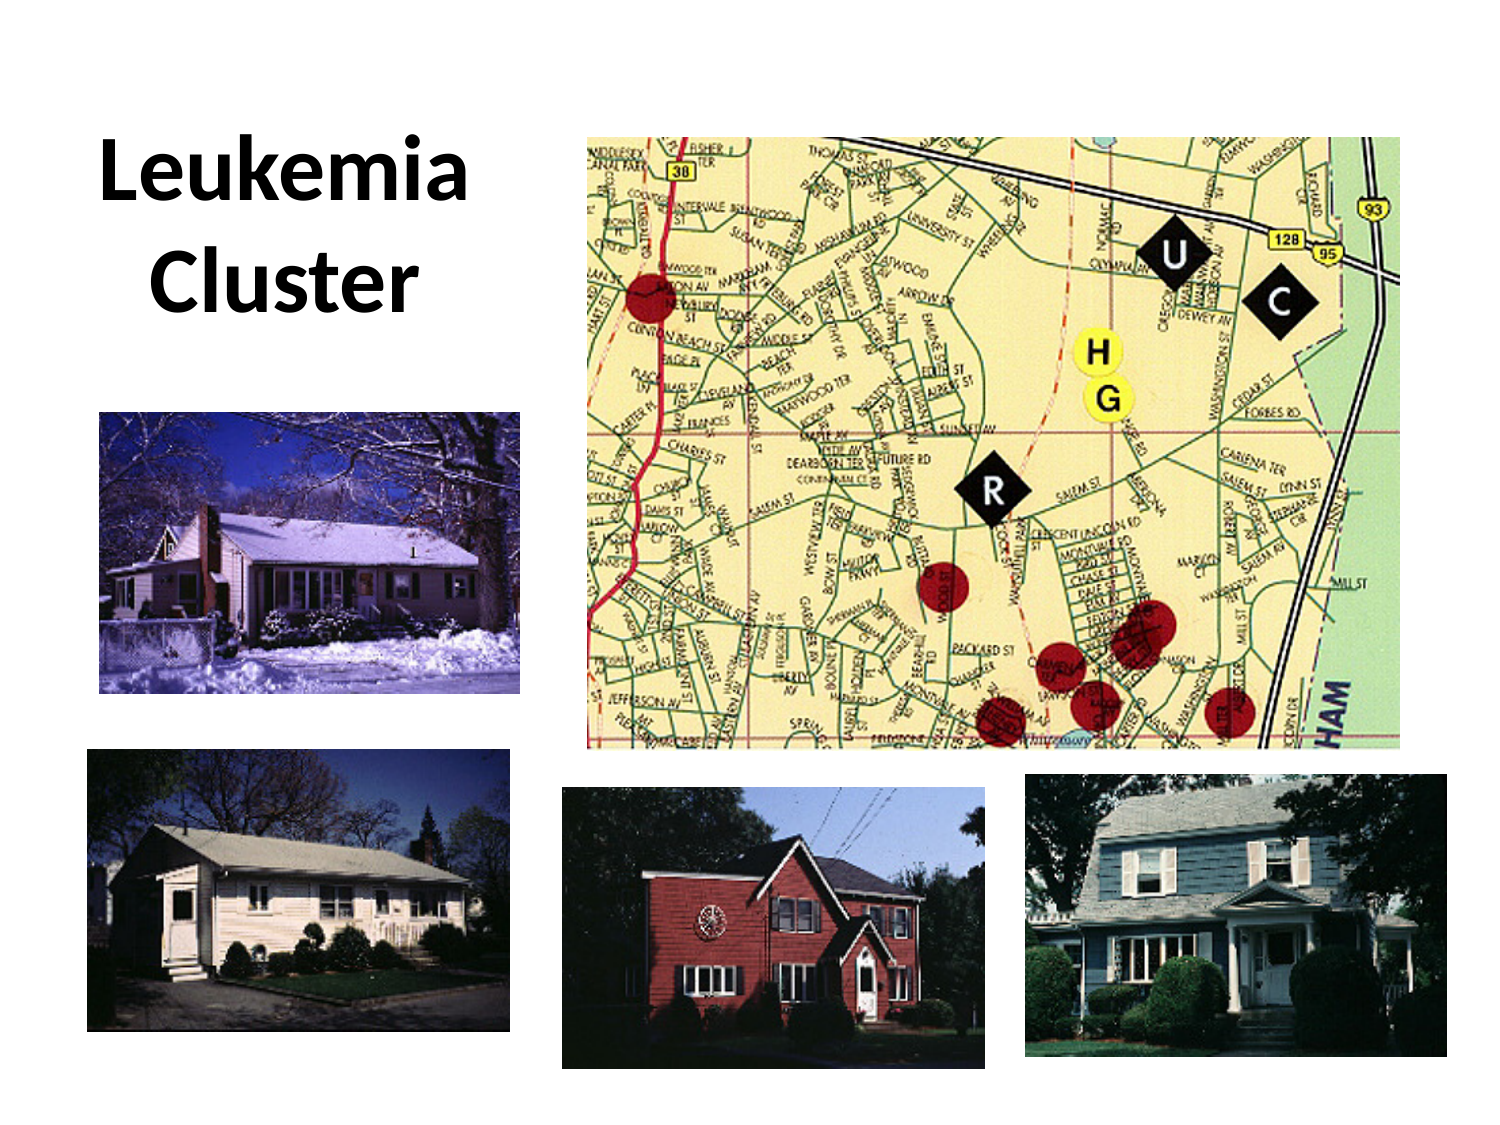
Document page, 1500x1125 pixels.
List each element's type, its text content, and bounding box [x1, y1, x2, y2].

title Leukemia Cluster [62, 62, 500, 375]
picture [1024, 774, 1447, 1057]
picture [99, 412, 521, 694]
picture [87, 749, 510, 1032]
picture [587, 137, 1400, 751]
picture [562, 787, 985, 1069]
